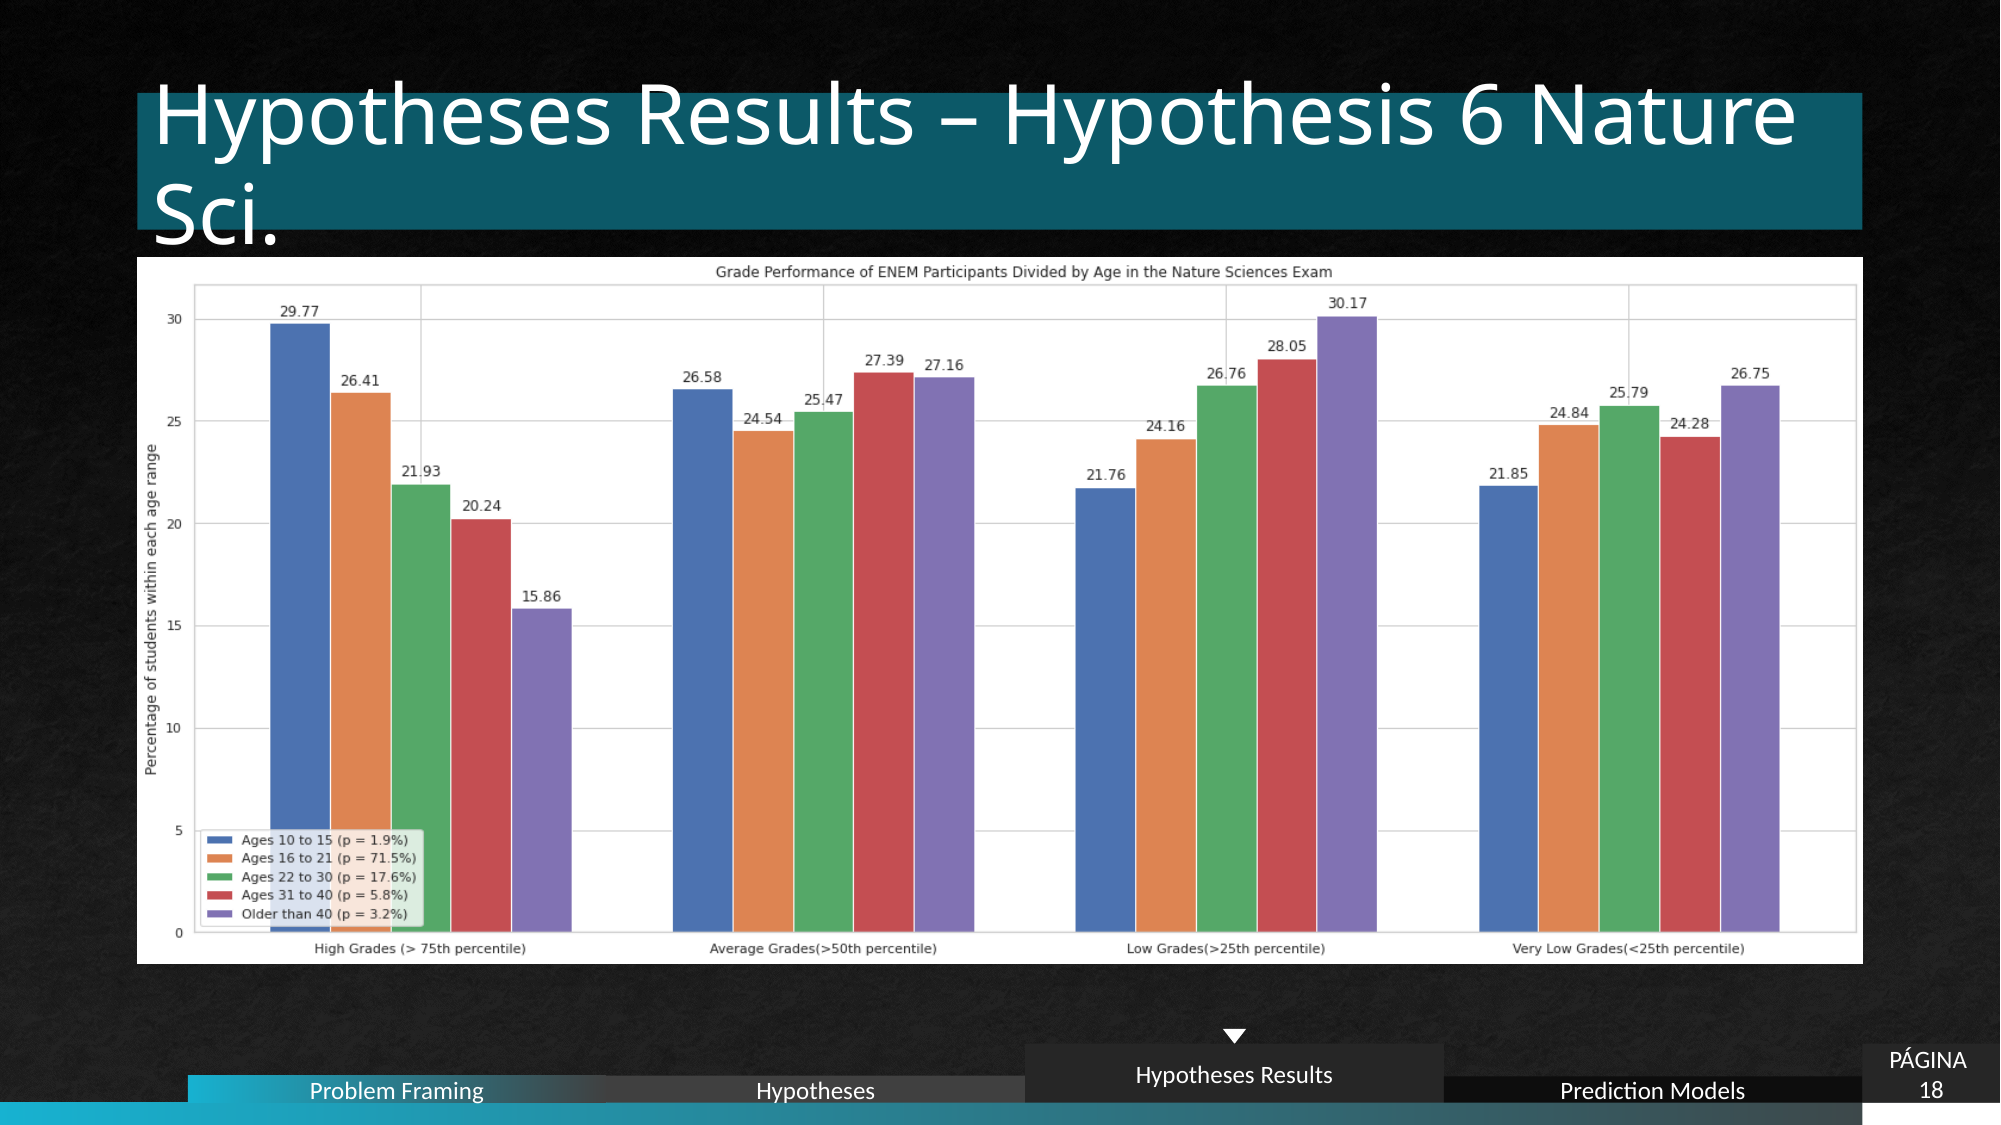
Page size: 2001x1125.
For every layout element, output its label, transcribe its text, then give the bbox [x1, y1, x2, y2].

text_box [1220, 1027, 1249, 1042]
text_box Prediction Models [1443, 1075, 1863, 1104]
slide_number PÁGINA 18 [1862, 1043, 2000, 1103]
text_box Hypotheses Results [1024, 1042, 1445, 1104]
picture [0, 0, 2000, 1103]
text_box Hypotheses [606, 1075, 1024, 1104]
text_box Problem Framing [187, 1075, 606, 1104]
title Hypotheses Results – Hypothesis 6 Nature Sci. [137, 92, 1863, 230]
